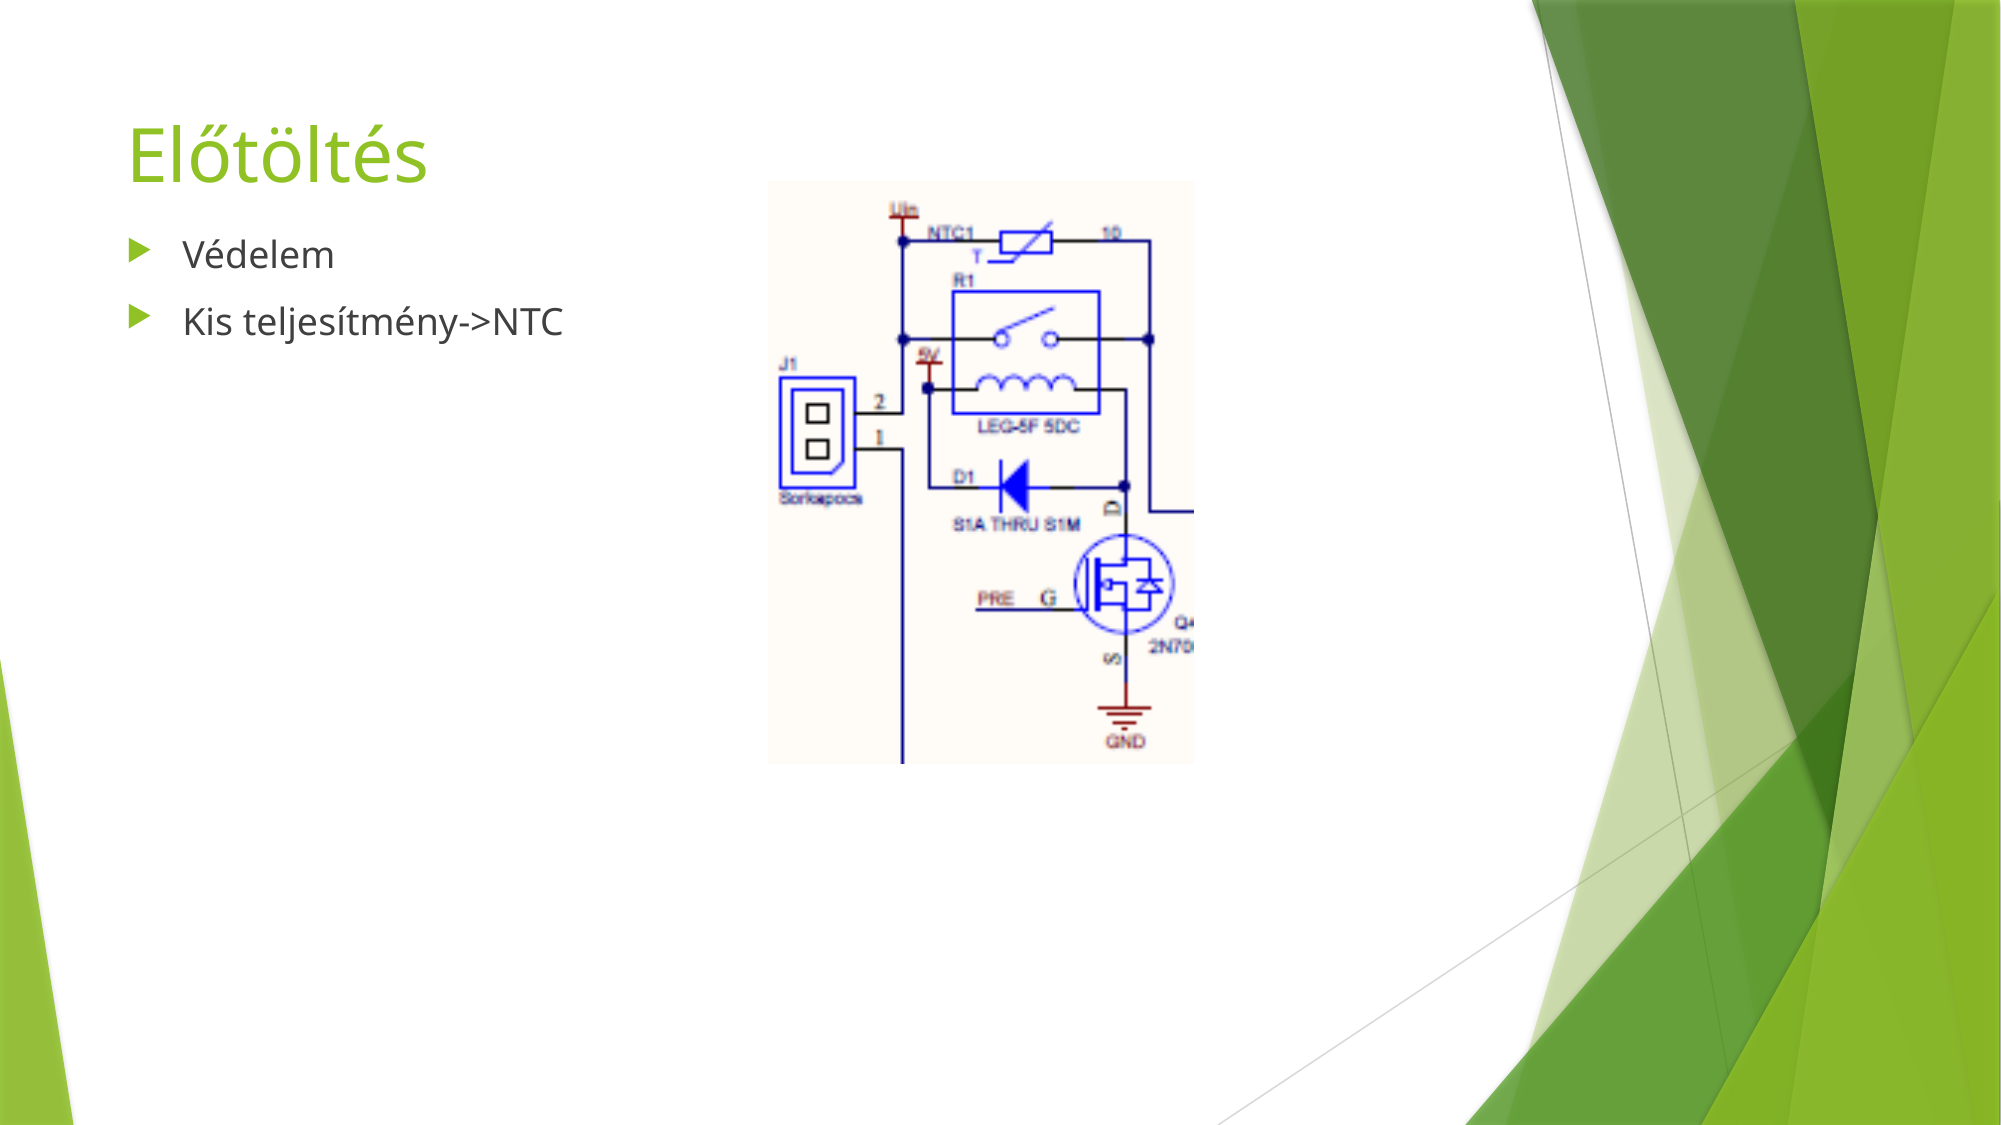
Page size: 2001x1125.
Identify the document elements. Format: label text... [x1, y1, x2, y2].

title Előtöltés [111, 99, 1522, 224]
list Védelem Kis teljesítmény->NTC [111, 224, 1522, 992]
picture [767, 180, 1194, 765]
